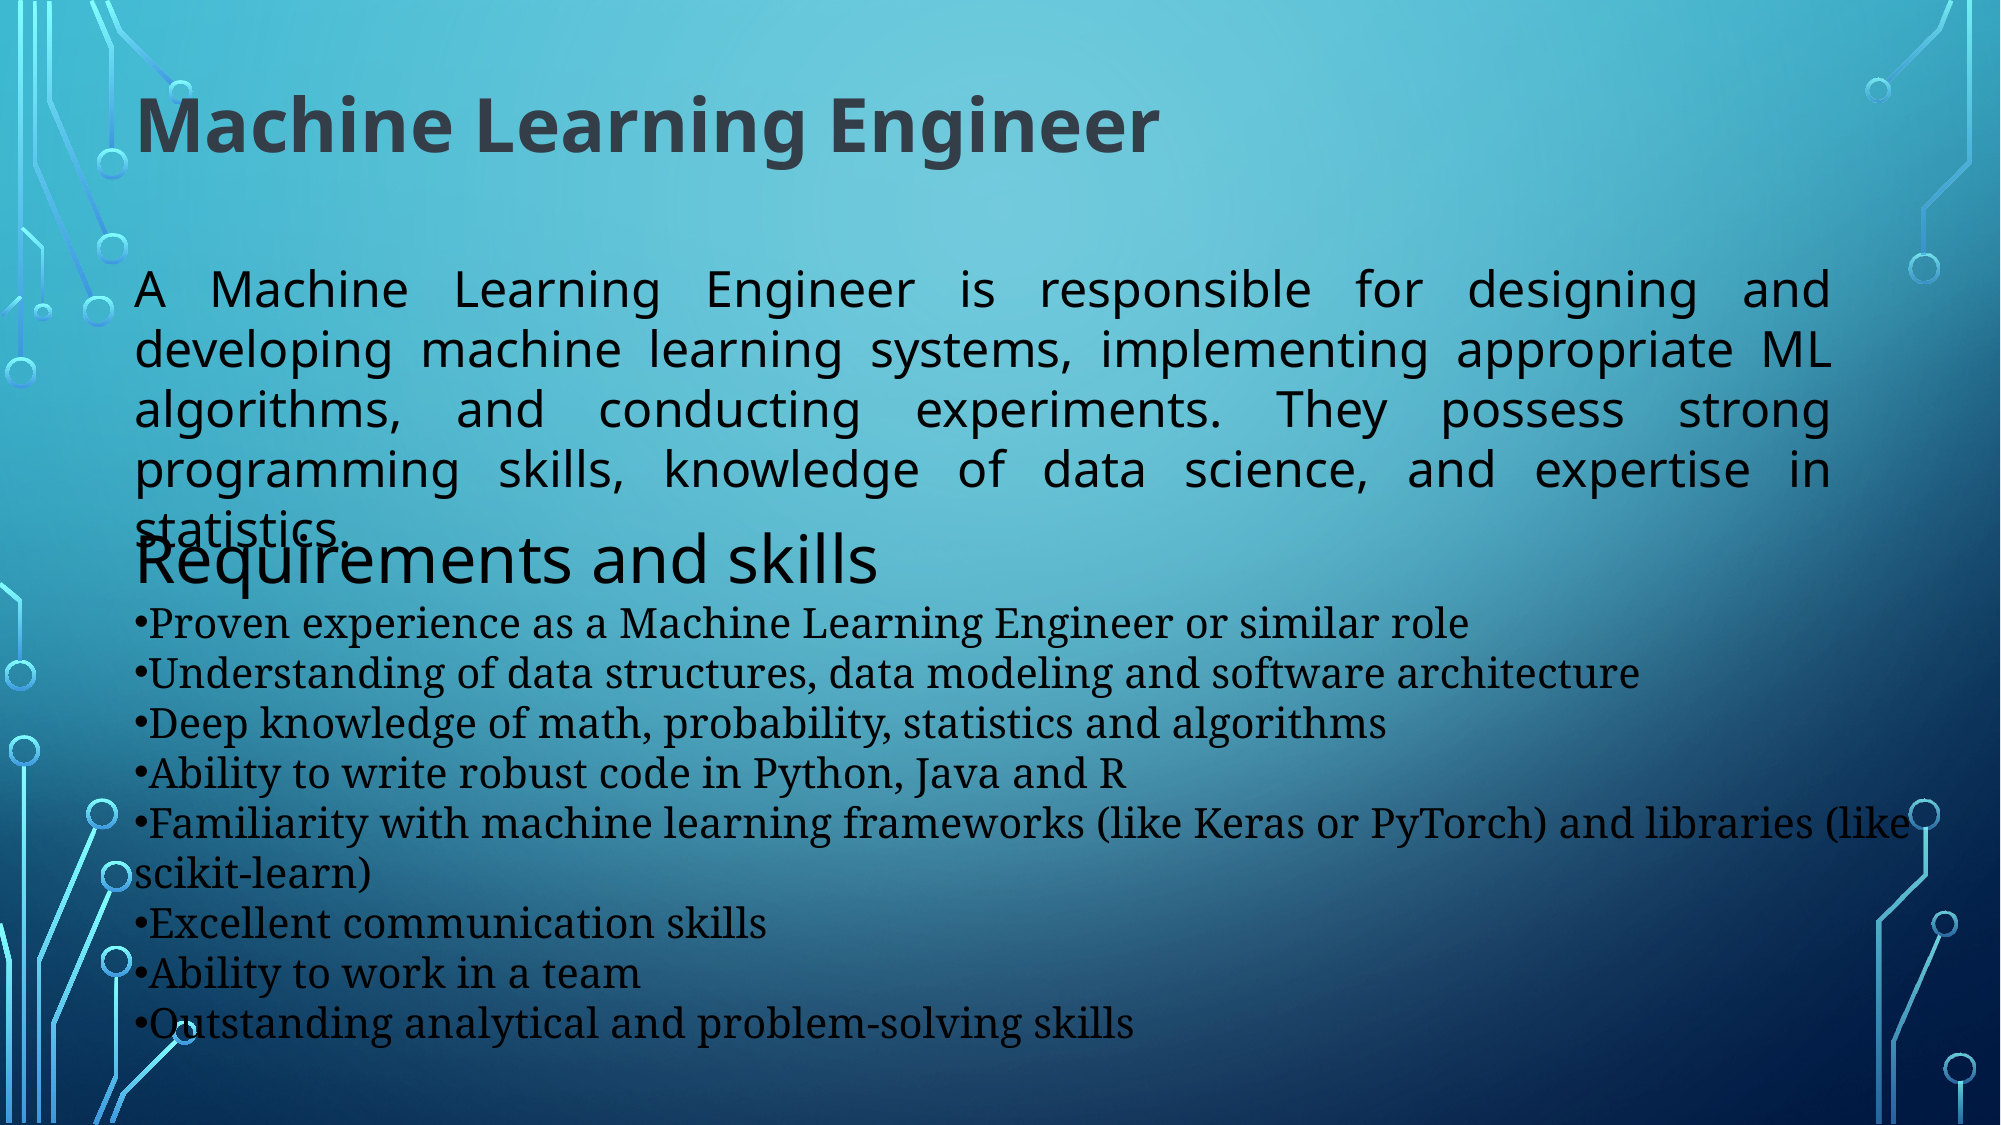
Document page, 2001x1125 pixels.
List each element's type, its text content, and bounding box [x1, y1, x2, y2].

text_box Requirements and skills Proven experience as a Machine Learning Engineer or similar role Understanding of data structures, data modeling and software architecture Deep knowledge of math, probability, statistics and algorithms Ability to write robust code in Python, Java and R Familiarity with machine learning frameworks (like Keras or PyTorch) and libraries (like scikit-learn) Excellent communication skills Ability to work in a team Outstanding analytical and problem-solving skills [119, 509, 1958, 1055]
text_box Machine Learning Engineer A Machine Learning Engineer is responsible for designing and developing machine learning systems, implementing appropriate ML algorithms, and conducting experiments. They possess strong programming skills, knowledge of data science, and expertise in statistics. [119, 69, 1848, 509]
